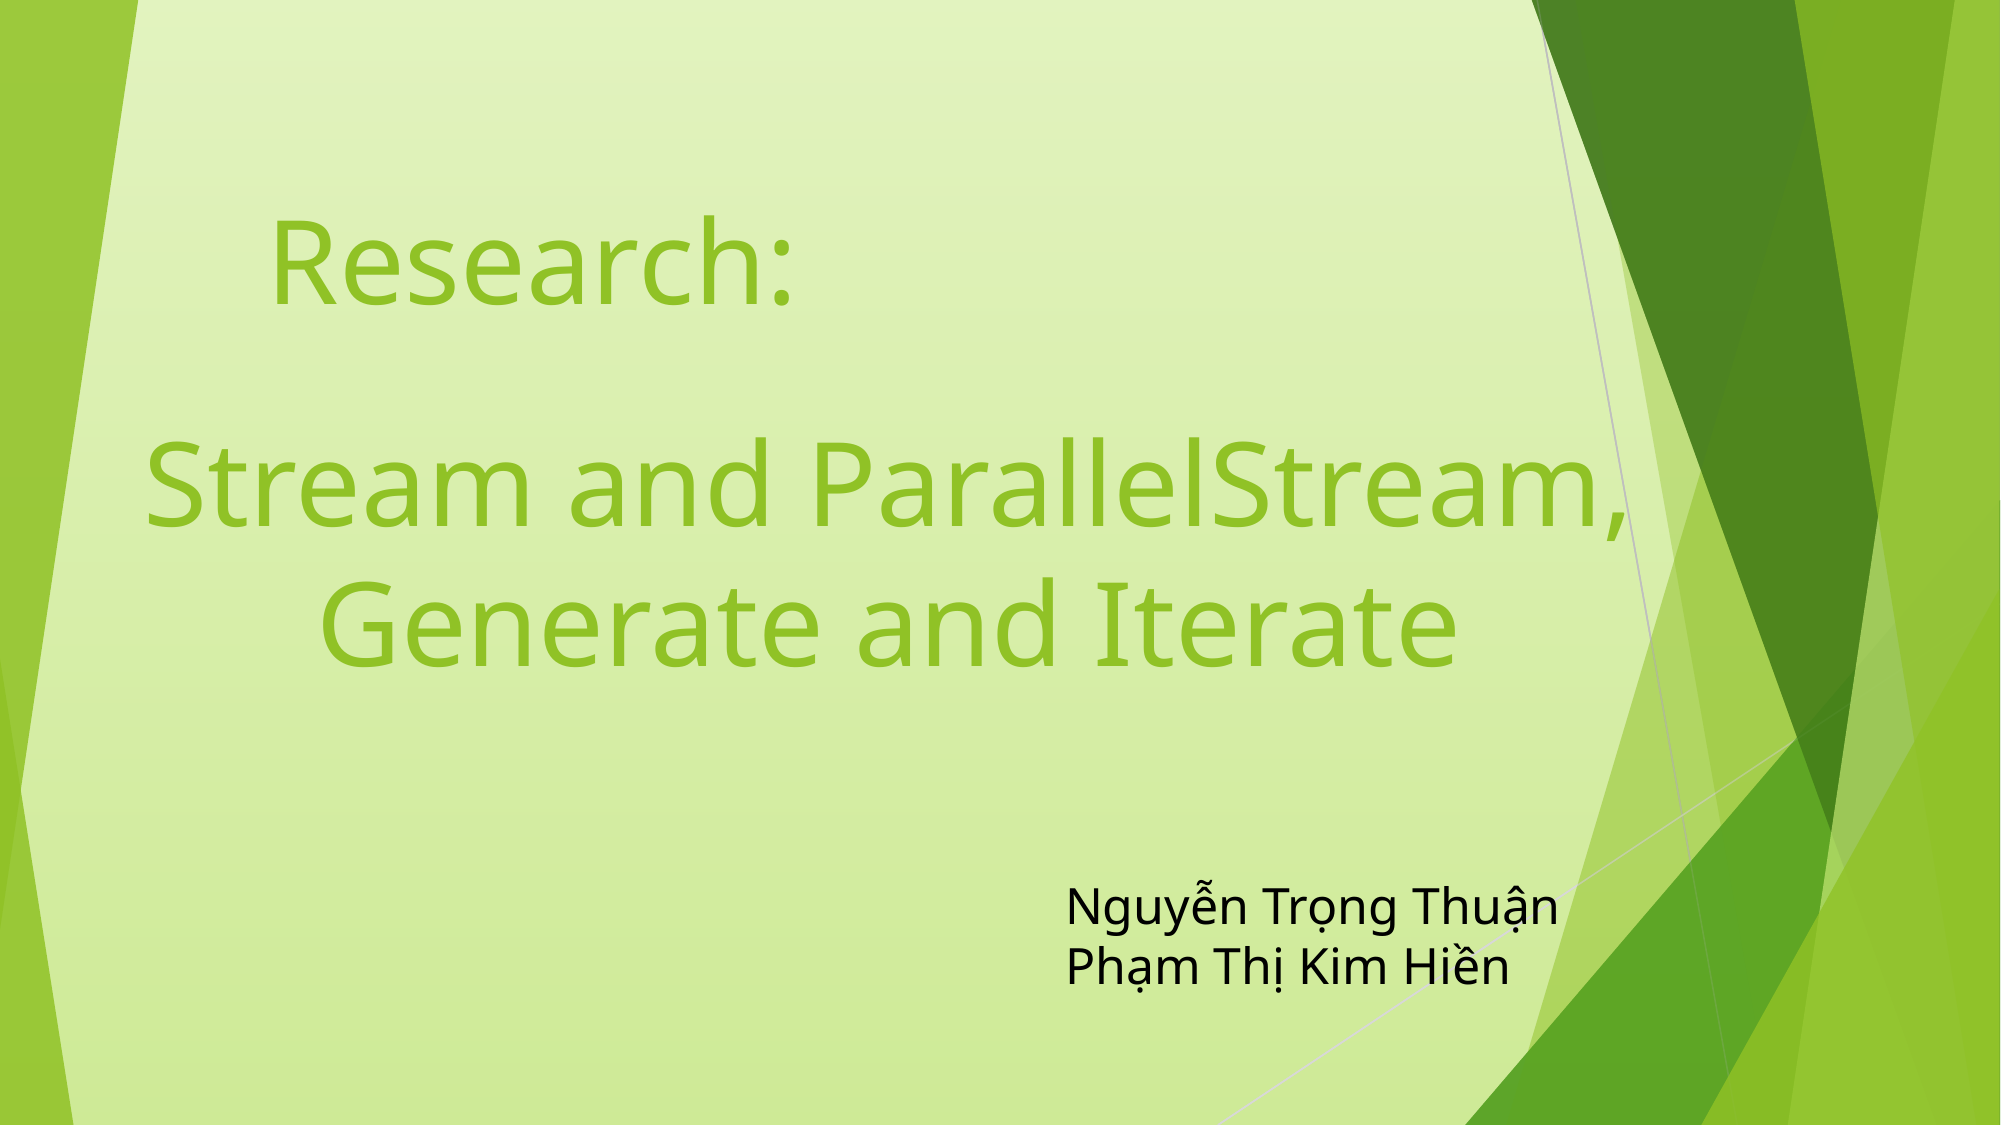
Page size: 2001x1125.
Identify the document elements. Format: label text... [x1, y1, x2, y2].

text_box Stream and ParallelStream, Generate and Iterate [127, 402, 1650, 701]
subtitle Research: [251, 180, 1526, 361]
text_box Nguyễn Trọng Thuận Phạm Thị Kim Hiền [1049, 867, 1650, 1004]
